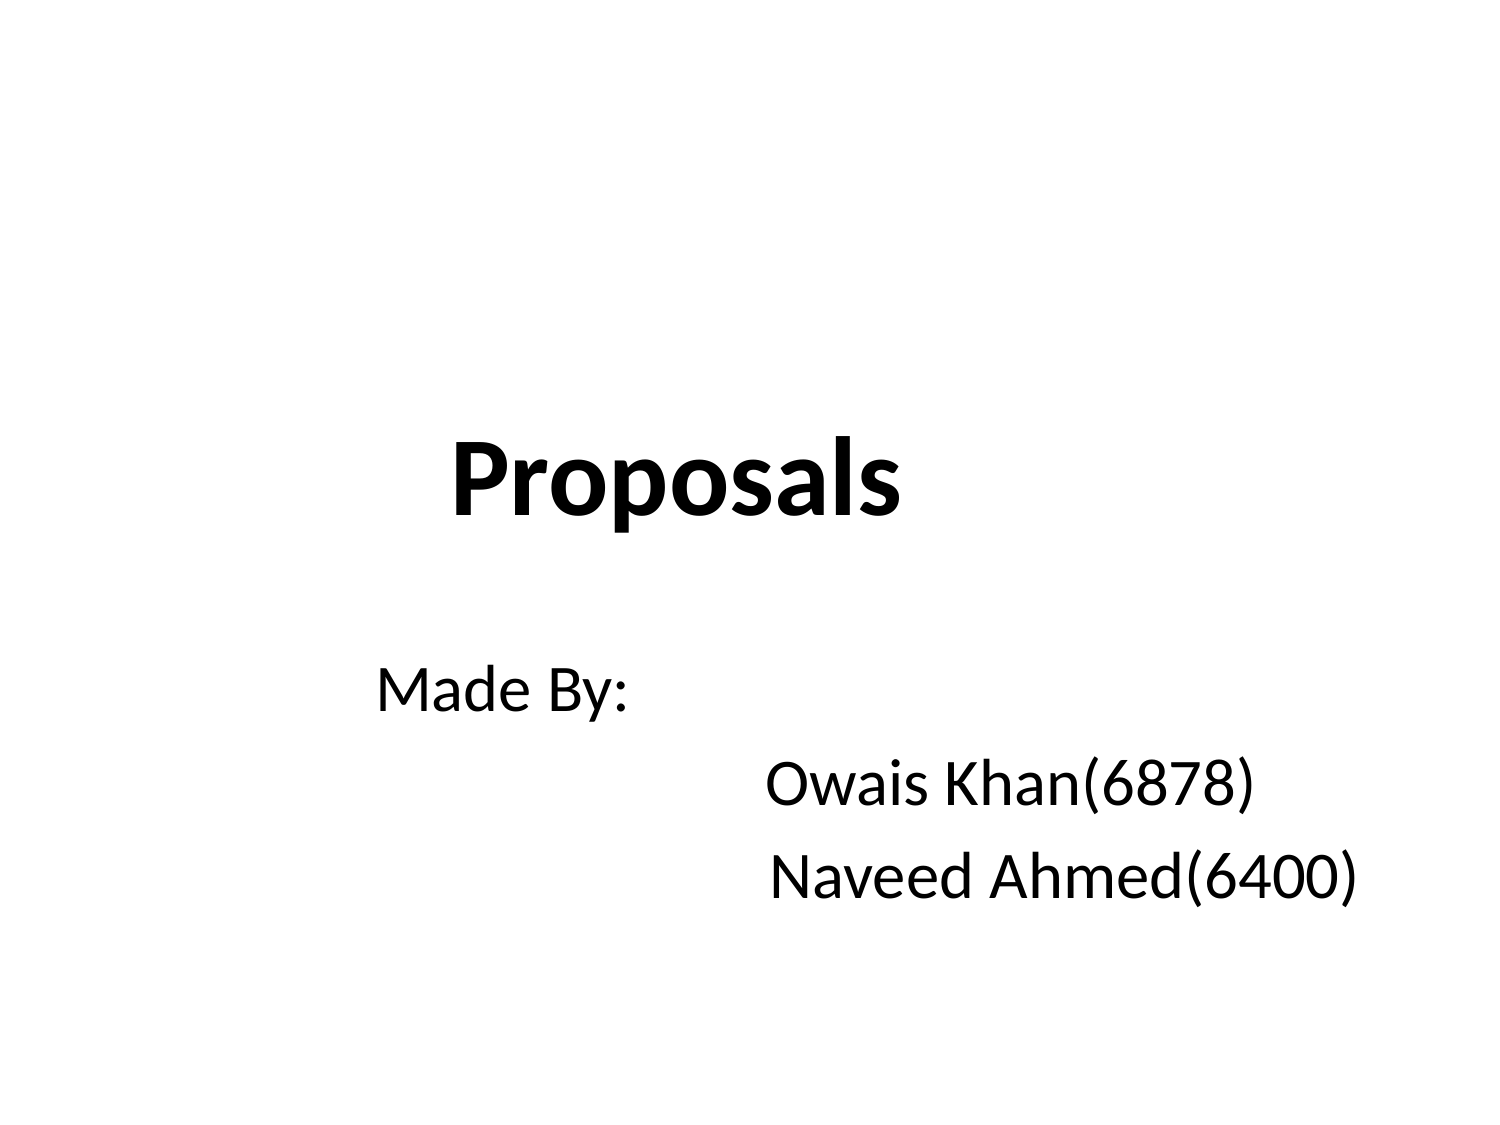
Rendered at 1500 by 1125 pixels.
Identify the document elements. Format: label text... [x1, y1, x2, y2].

title Proposals [112, 349, 1388, 591]
subtitle Made By: Owais Khan(6878) Naveed Ahmed(6400) [75, 637, 1375, 925]
